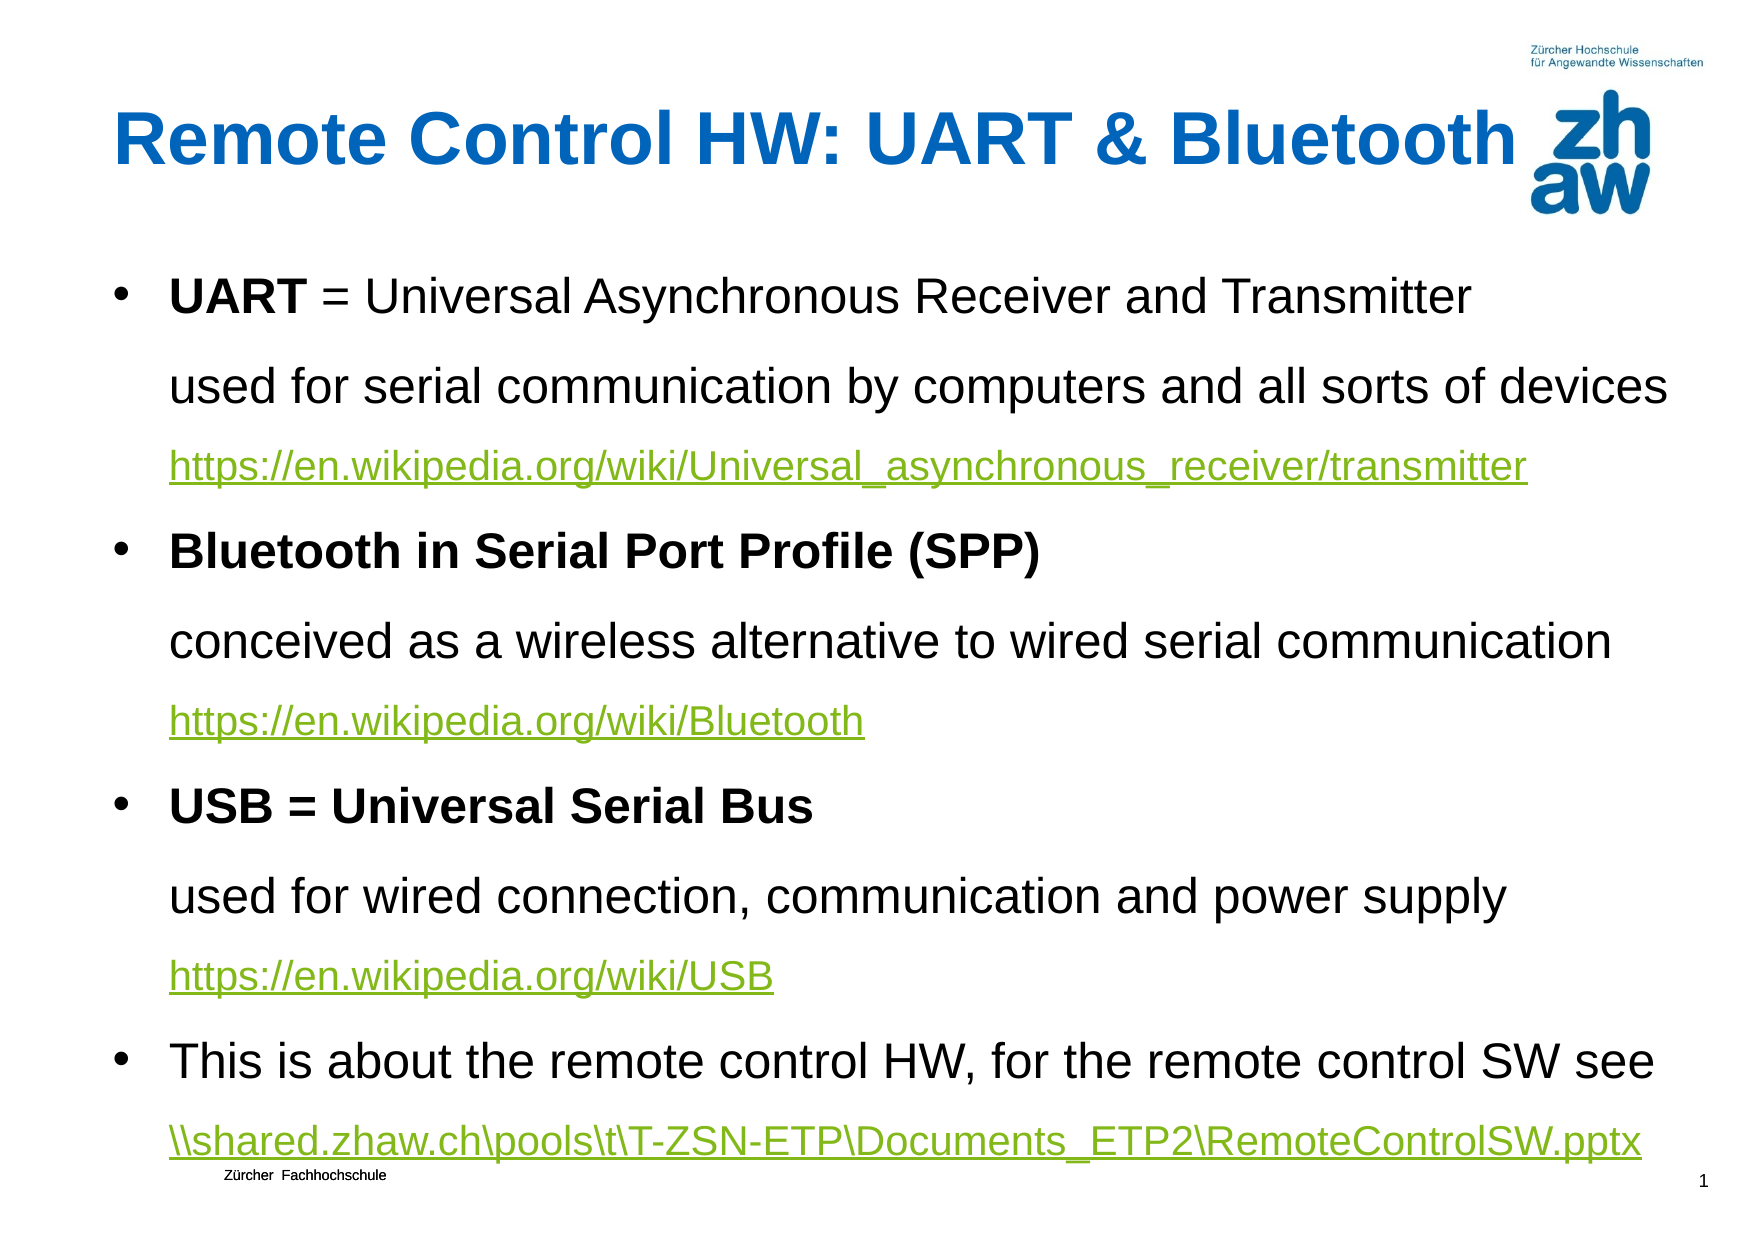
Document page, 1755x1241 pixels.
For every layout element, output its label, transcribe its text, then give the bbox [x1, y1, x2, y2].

title Remote Control HW: UART & Bluetooth [112, 82, 1528, 213]
text_box UART = Universal Asynchronous Receiver and Transmitter used for serial communication by computers and all sorts of devices https://en.wikipedia.org/wiki/Universal_asynchronous_receiver/transmitter Bluetooth in Serial Port Profile (SPP) conceived as a wireless alternative to wired serial communication https://en.wikipedia.org/wiki/Bluetooth USB = Universal Serial Bus used for wired connection, communication and power supply https://en.wikipedia.org/wiki/USB This is about the remote control HW, for the remote control SW see \\shared.zhaw.ch\pools\t\T-ZSN-ETP\Documents_ETP2\RemoteControlSW.pptx [112, 233, 1714, 1152]
slide_number 1 [1509, 1168, 1710, 1201]
picture [1527, 41, 1706, 218]
